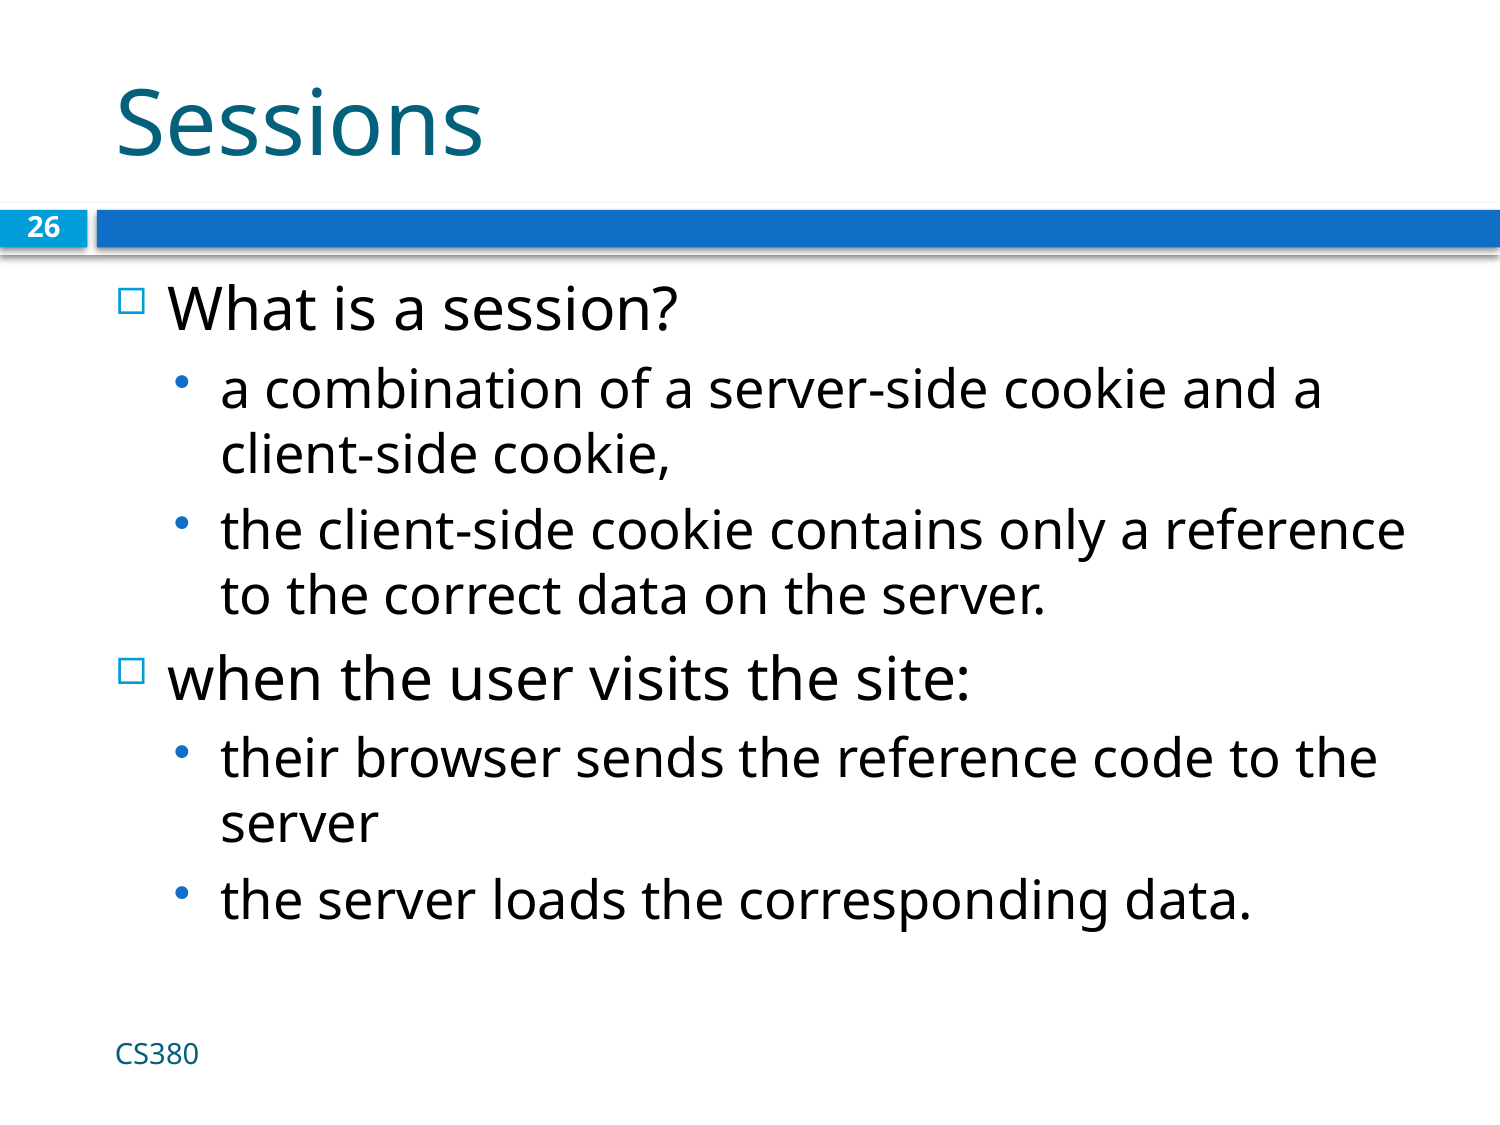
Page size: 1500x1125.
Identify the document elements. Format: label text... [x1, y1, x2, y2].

list What is a session? a combination of a server-side cookie and a client-side cookie, the client-side cookie contains only a reference to the correct data on the server. when the user visits the site: their browser sends the reference code to the server the server loads the corresponding data. [100, 262, 1439, 1001]
title Sessions [100, 37, 1439, 201]
footer CS380 [99, 1025, 990, 1085]
slide_number 26 [0, 208, 88, 249]
